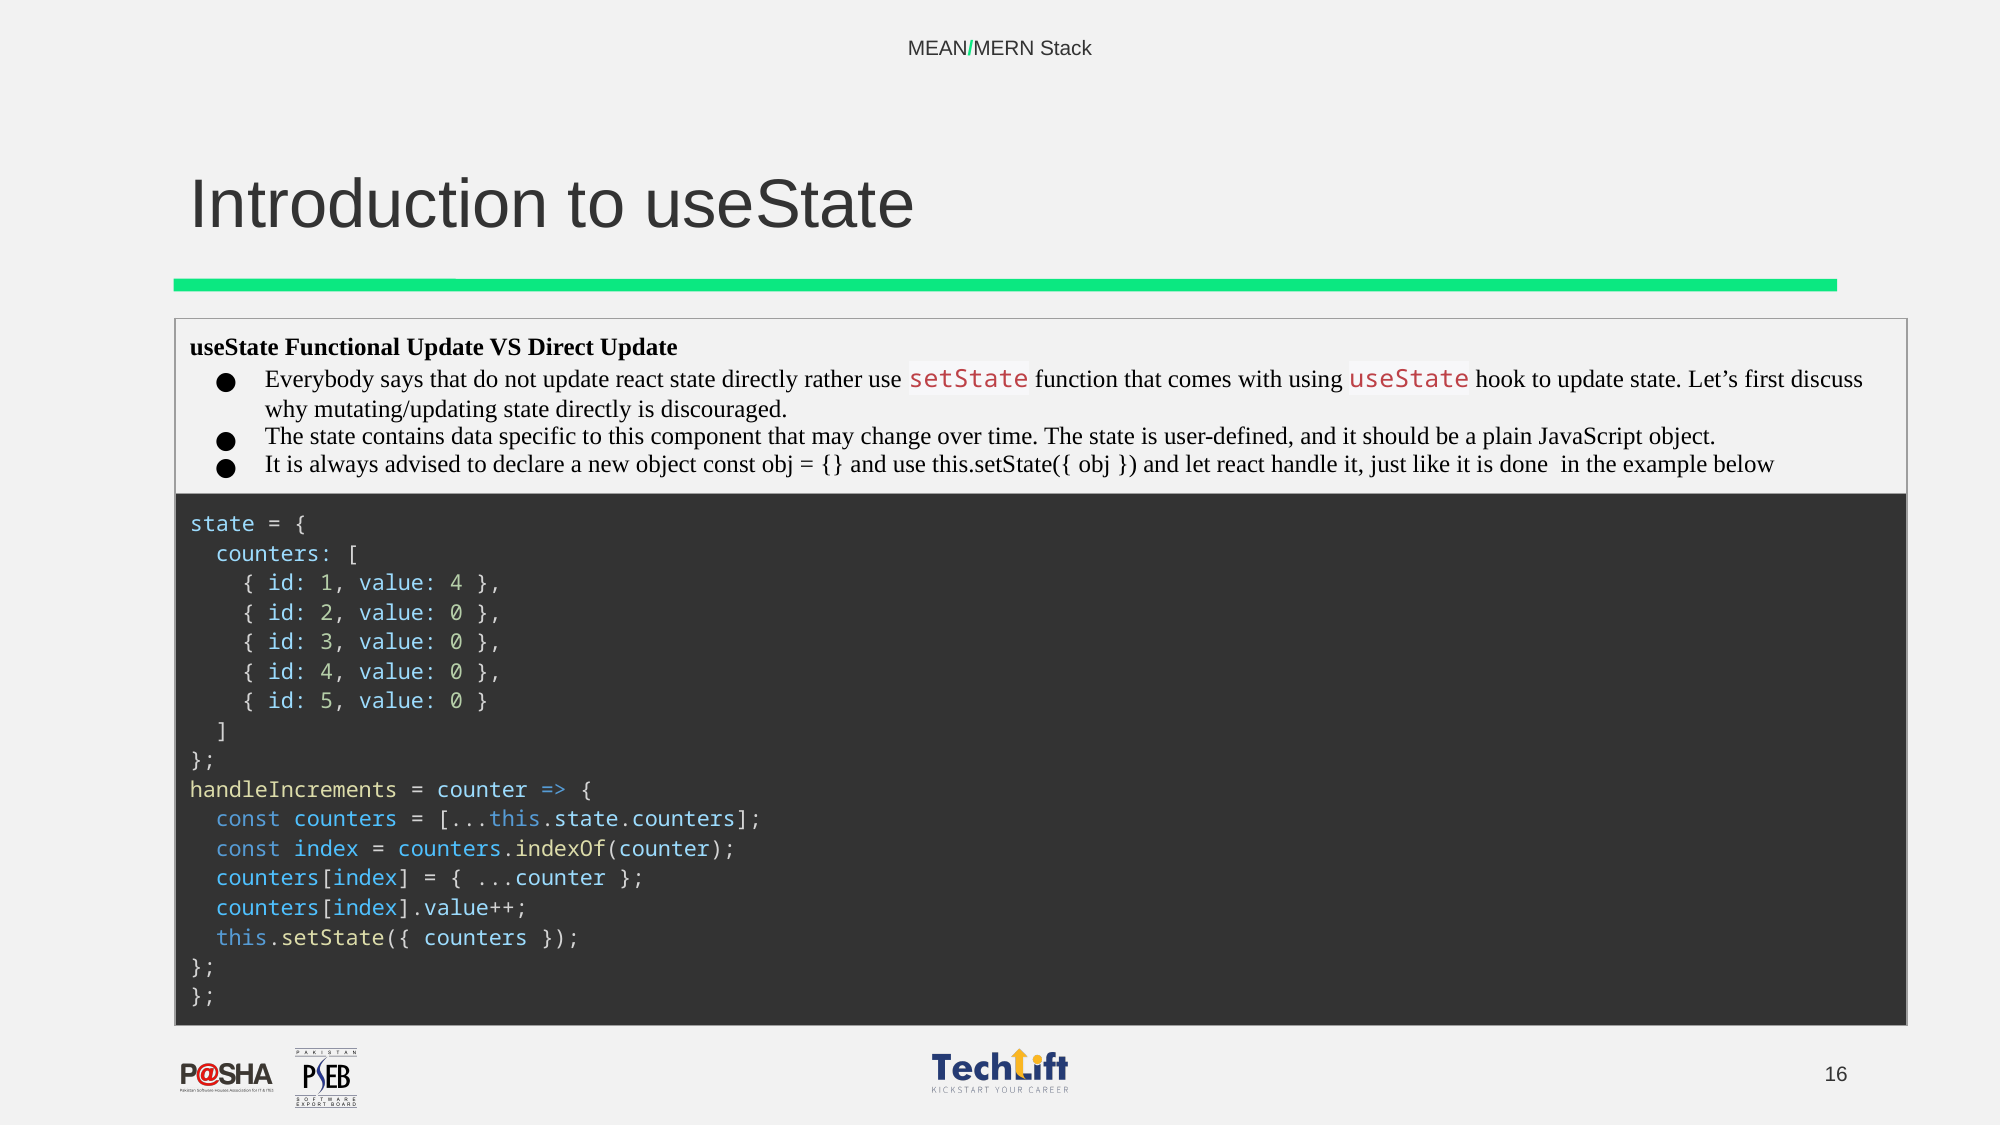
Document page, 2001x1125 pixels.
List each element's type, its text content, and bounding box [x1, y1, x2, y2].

footer MEAN/MERN Stack [662, 17, 1338, 77]
picture [180, 1063, 274, 1093]
slide_number ‹#› [1412, 1042, 1863, 1103]
picture [295, 1048, 357, 1108]
table_cell state = { counters: [ { id: 1, value: 4 }, { id: 2, value: 0 }, { id: 3, value: 0 }, { id: 4, value: 0 }, { id: 5, value: 0 } ] }; handleIncrements = counter => { const counters = [...this.state.counters]; const index = counters.indexOf(counter); counters[index] = { ...counter }; counters[index].value++; this.setState({ counters }); }; }; [176, 494, 1906, 1025]
title Introduction to useState [174, 146, 1825, 249]
table_header useState Functional Update VS Direct Update Everybody says that do not update react state directly rather use setState function that comes with using useState hook to update state. Let’s first discuss why mutating/updating state directly is discouraged. The state contains data specific to this component that may change over time. The state is user-defined, and it should be a plain JavaScript object. It is always advised to declare a new object const obj = {} and use this.setState({ obj }) and let react handle it, just like it is done in the example below [176, 319, 1906, 493]
picture [932, 1048, 1068, 1093]
